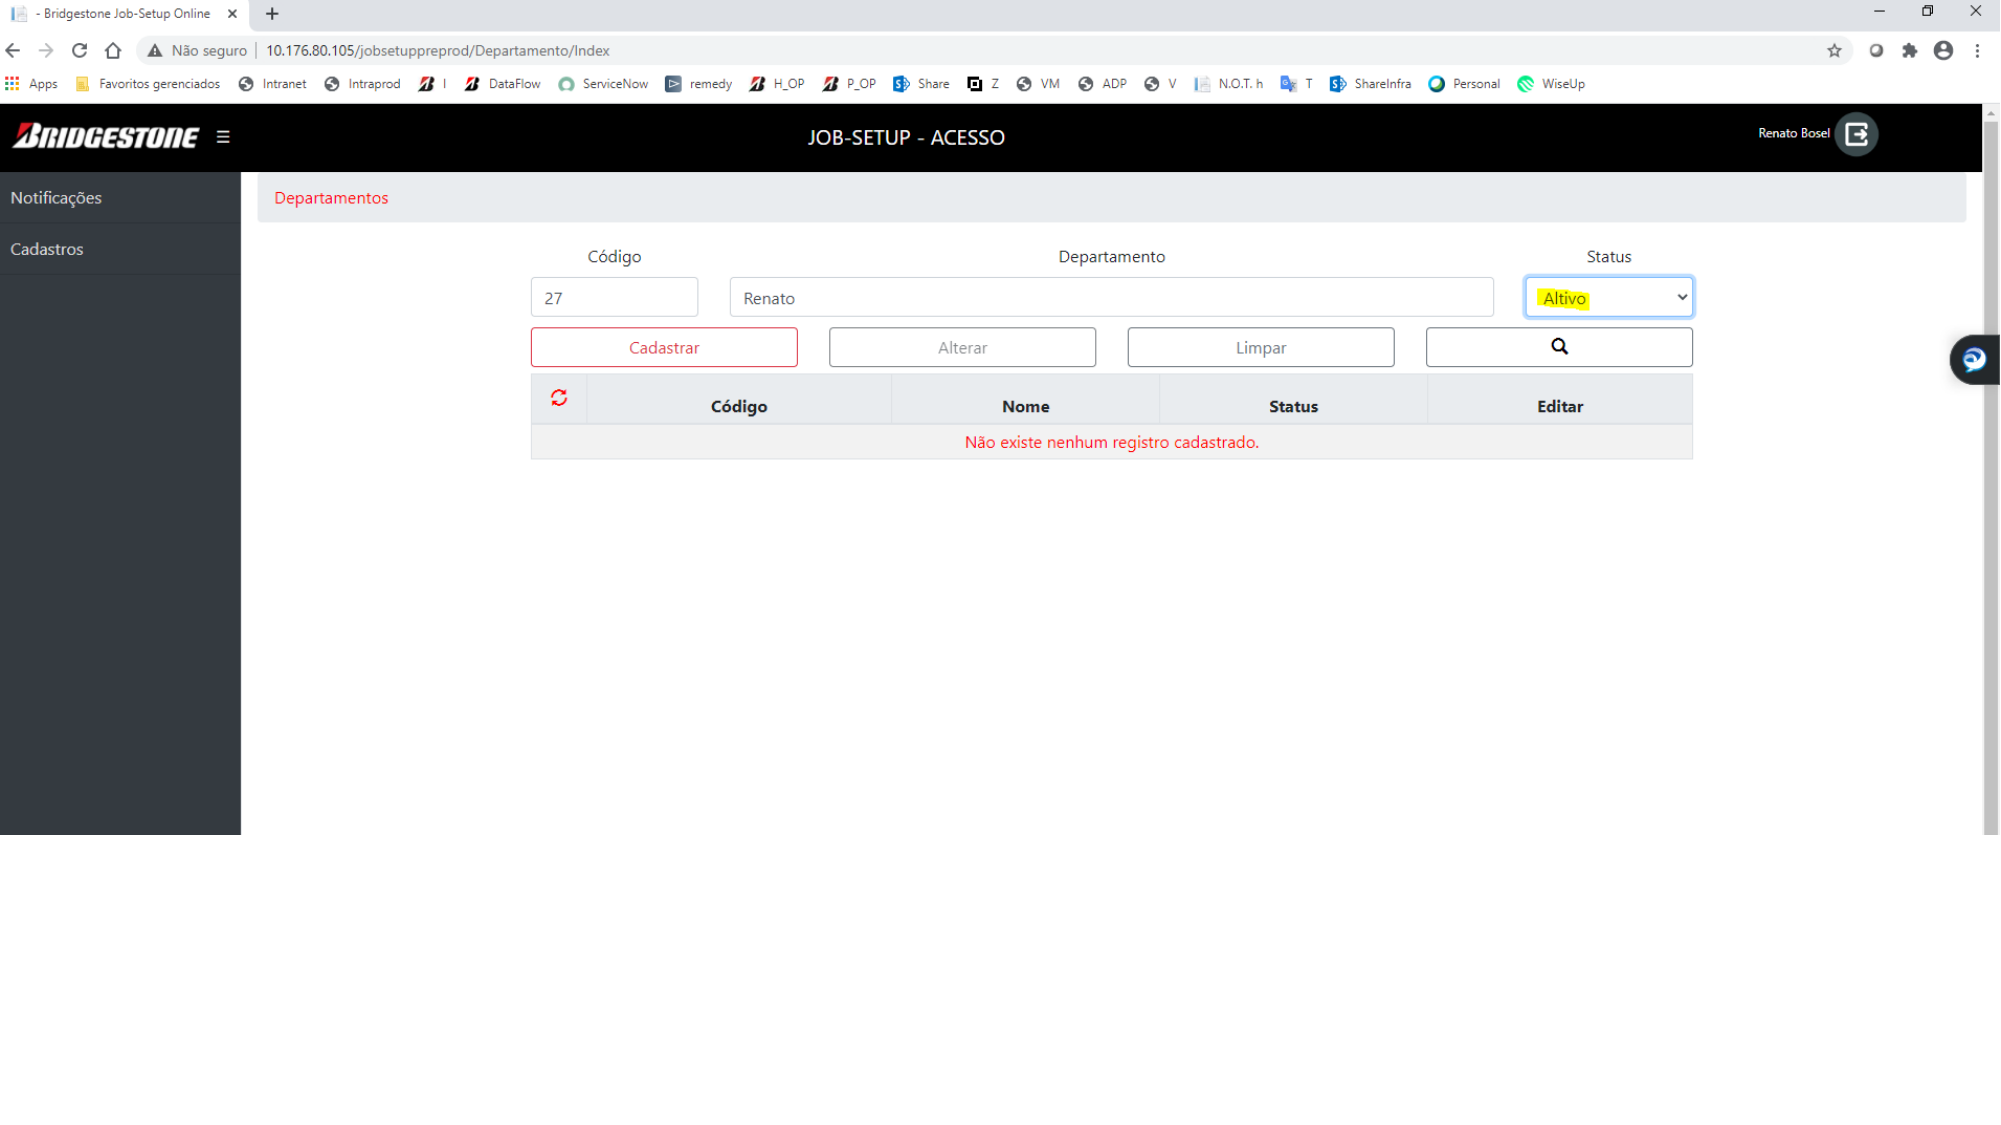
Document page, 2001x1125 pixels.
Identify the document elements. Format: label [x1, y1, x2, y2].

picture [0, 0, 2000, 835]
